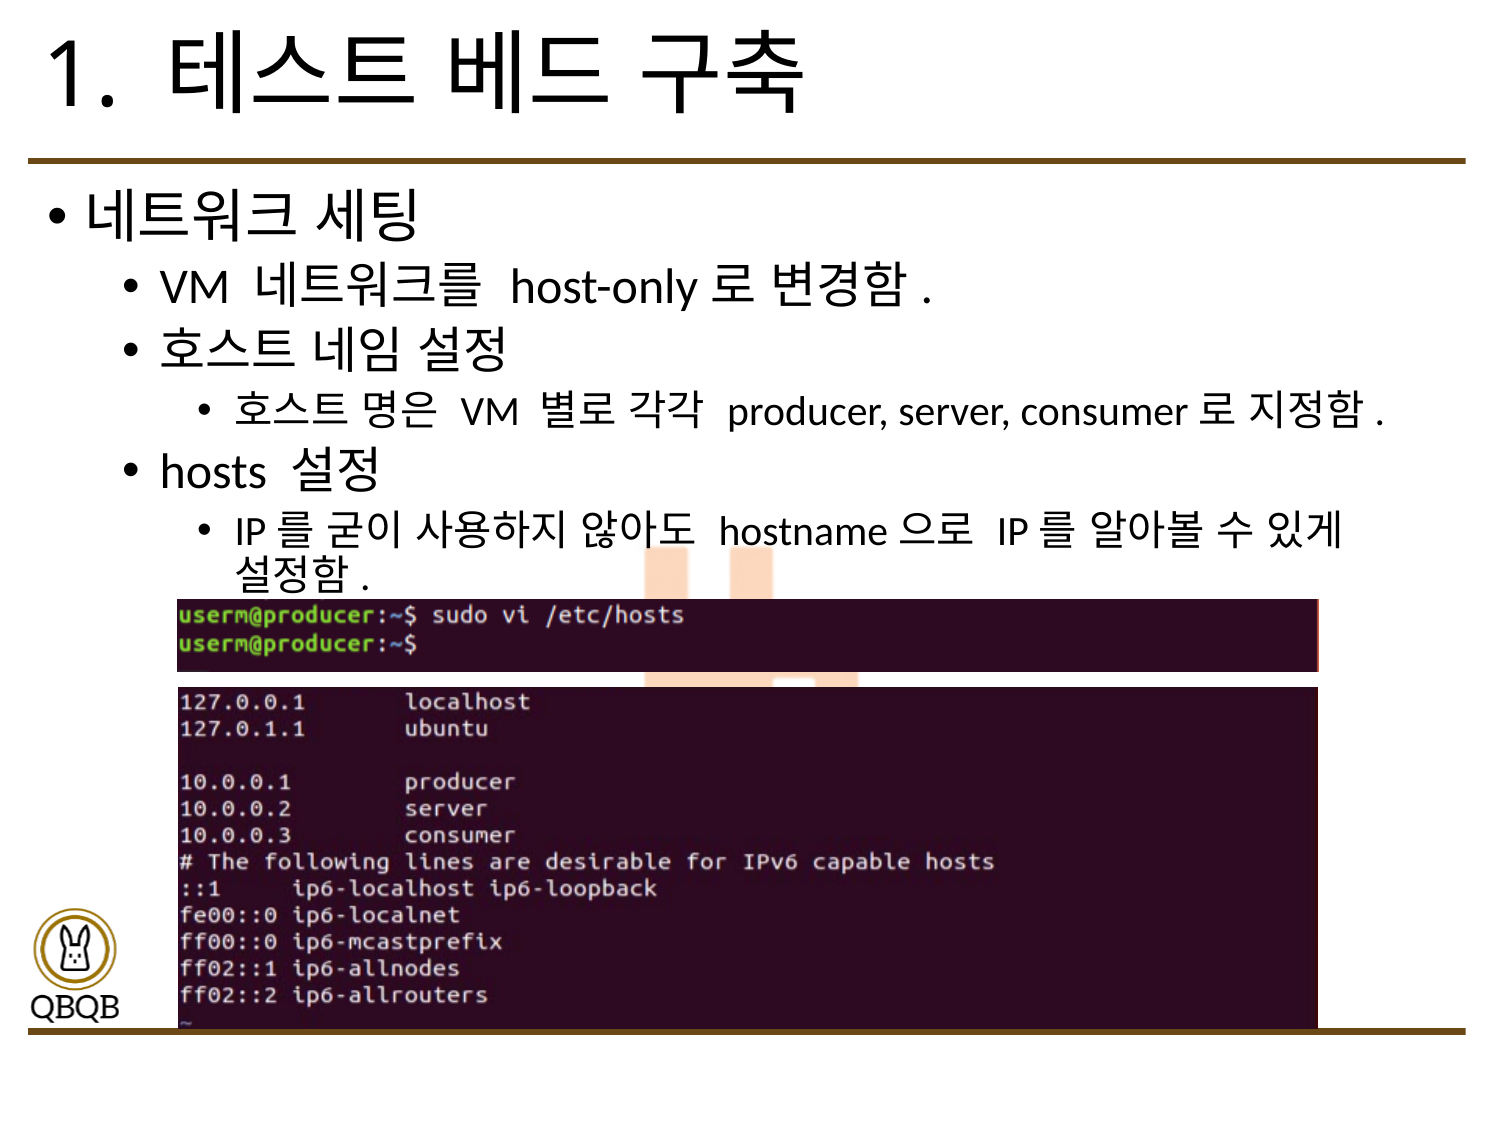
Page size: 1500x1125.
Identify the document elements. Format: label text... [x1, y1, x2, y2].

list 네트워크 세팅 VM 네트워크를 host-only로 변경함. 호스트 네임 설정 호스트 명은 VM 별로 각각 producer, server, consumer로 지정함. hosts 설정 IP를 굳이 사용하지 않아도 hostname으로 IP를 알아볼 수 있게 설정함. [32, 179, 1464, 979]
picture [0, 687, 1318, 1103]
picture [177, 599, 1319, 672]
title 1. 테스트 베드 구축 [27, 6, 1228, 147]
